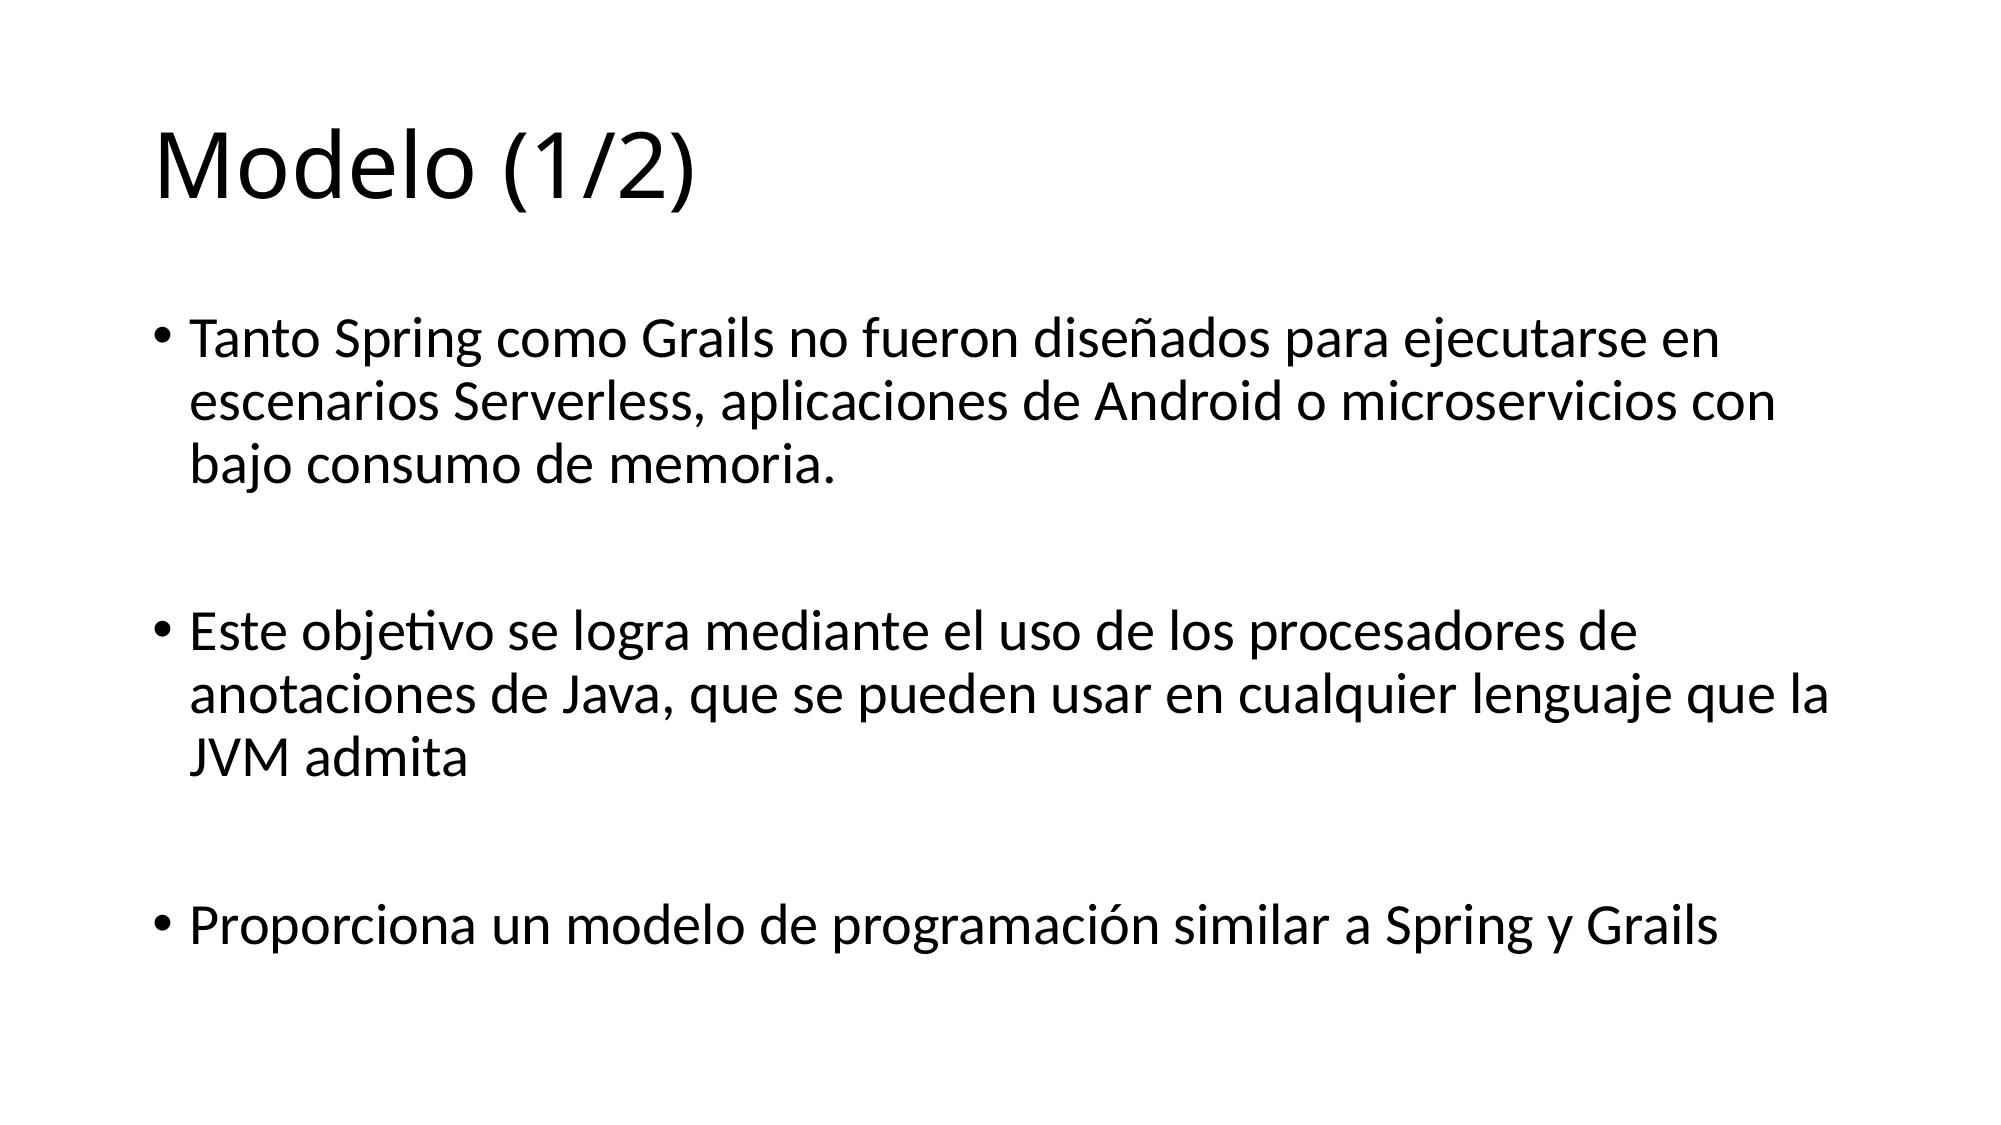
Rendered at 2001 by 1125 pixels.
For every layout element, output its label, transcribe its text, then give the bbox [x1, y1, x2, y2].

title Modelo (1/2) [137, 59, 1863, 278]
list Tanto Spring como Grails no fueron diseñados para ejecutarse en escenarios Serverless, aplicaciones de Android o microservicios con bajo consumo de memoria. Este objetivo se logra mediante el uso de los procesadores de anotaciones de Java, que se pueden usar en cualquier lenguaje que la JVM admita Proporciona un modelo de programación similar a Spring y Grails [137, 299, 1863, 1014]
